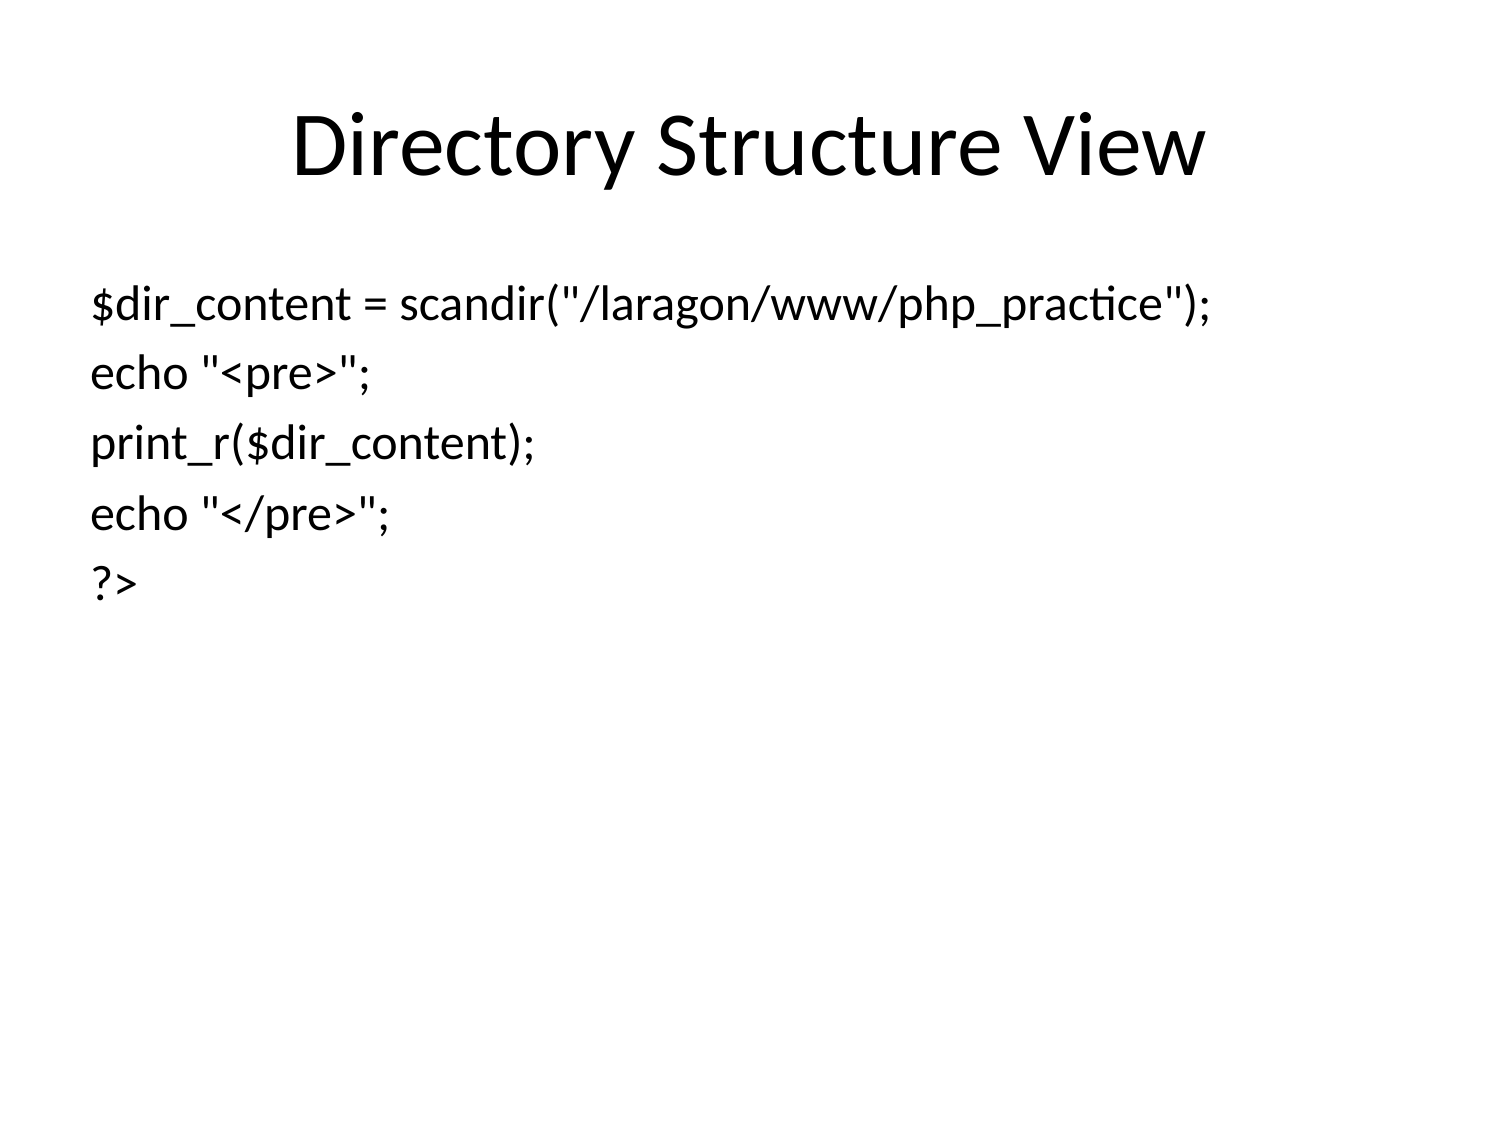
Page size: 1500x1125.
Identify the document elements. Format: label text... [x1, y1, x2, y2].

list $dir_content = scandir("/laragon/www/php_practice"); echo "<pre>"; print_r($dir_content); echo "</pre>"; ?> [75, 262, 1425, 1005]
title Directory Structure View [75, 45, 1425, 233]
